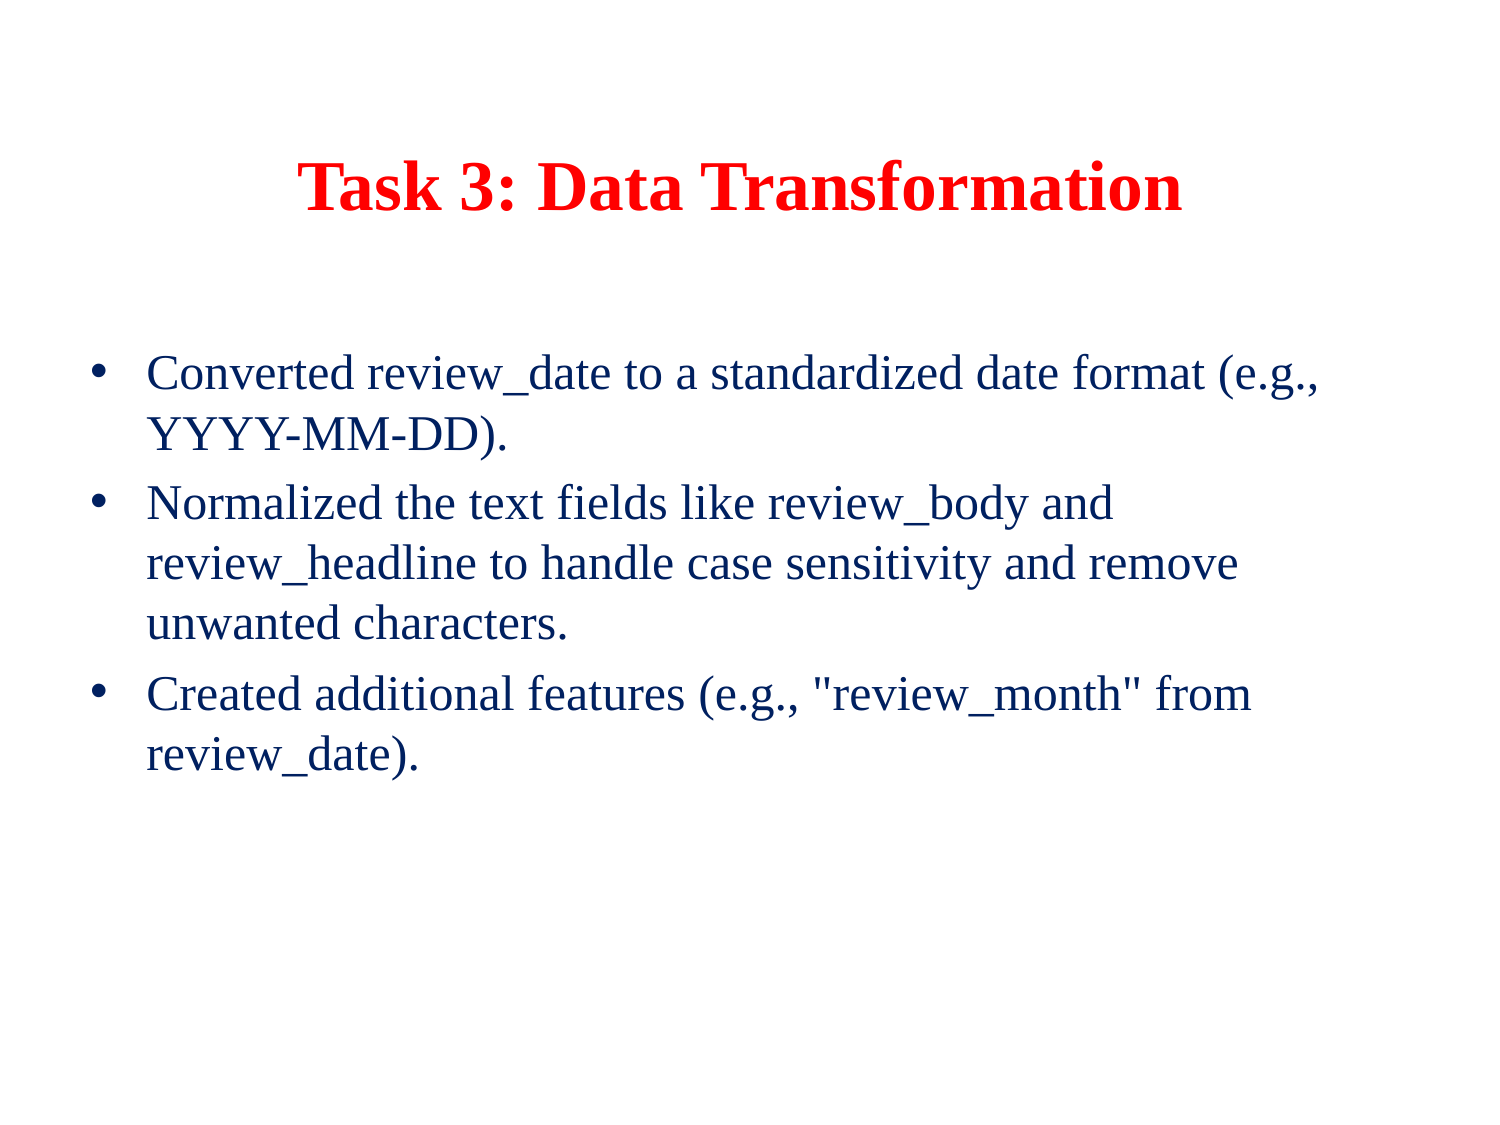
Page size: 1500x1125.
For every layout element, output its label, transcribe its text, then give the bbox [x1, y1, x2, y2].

title Task 3: Data Transformation [75, 45, 1425, 233]
list Converted review_date to a standardized date format (e.g., YYYY-MM-DD). Normalized the text fields like review_body and review_headline to handle case sensitivity and remove unwanted characters. Created additional features (e.g., "review_month" from review_date). [75, 262, 1425, 1005]
